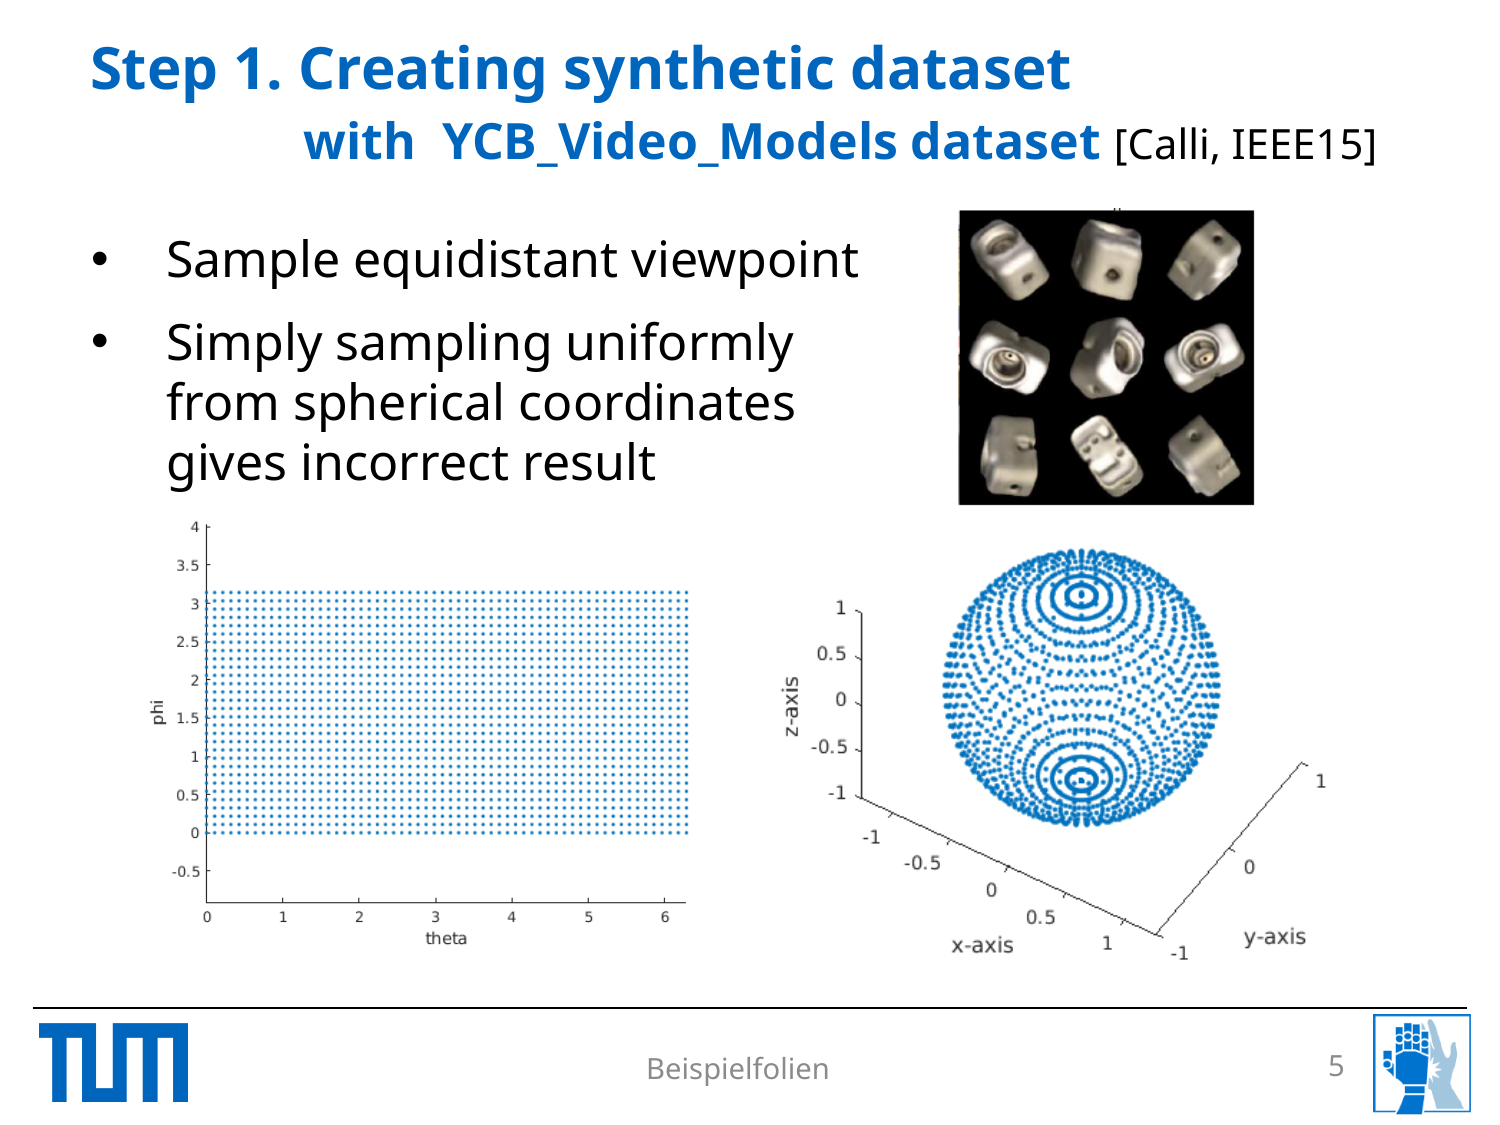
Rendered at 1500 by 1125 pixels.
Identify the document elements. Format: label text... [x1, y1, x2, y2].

picture [1373, 1014, 1471, 1122]
footer Beispielfolien [253, 1037, 1223, 1099]
picture [121, 489, 751, 953]
picture [39, 1023, 188, 1102]
picture [955, 207, 1259, 509]
slide_number 5 [1222, 1036, 1360, 1097]
title Step 1. Creating synthetic dataset with YCB_Video_Models dataset [Calli, IEEE15] [75, 41, 1436, 161]
list Sample equidistant viewpoint Simply sampling uniformly from spherical coordinates gives incorrect result [76, 220, 928, 997]
picture [764, 514, 1346, 979]
